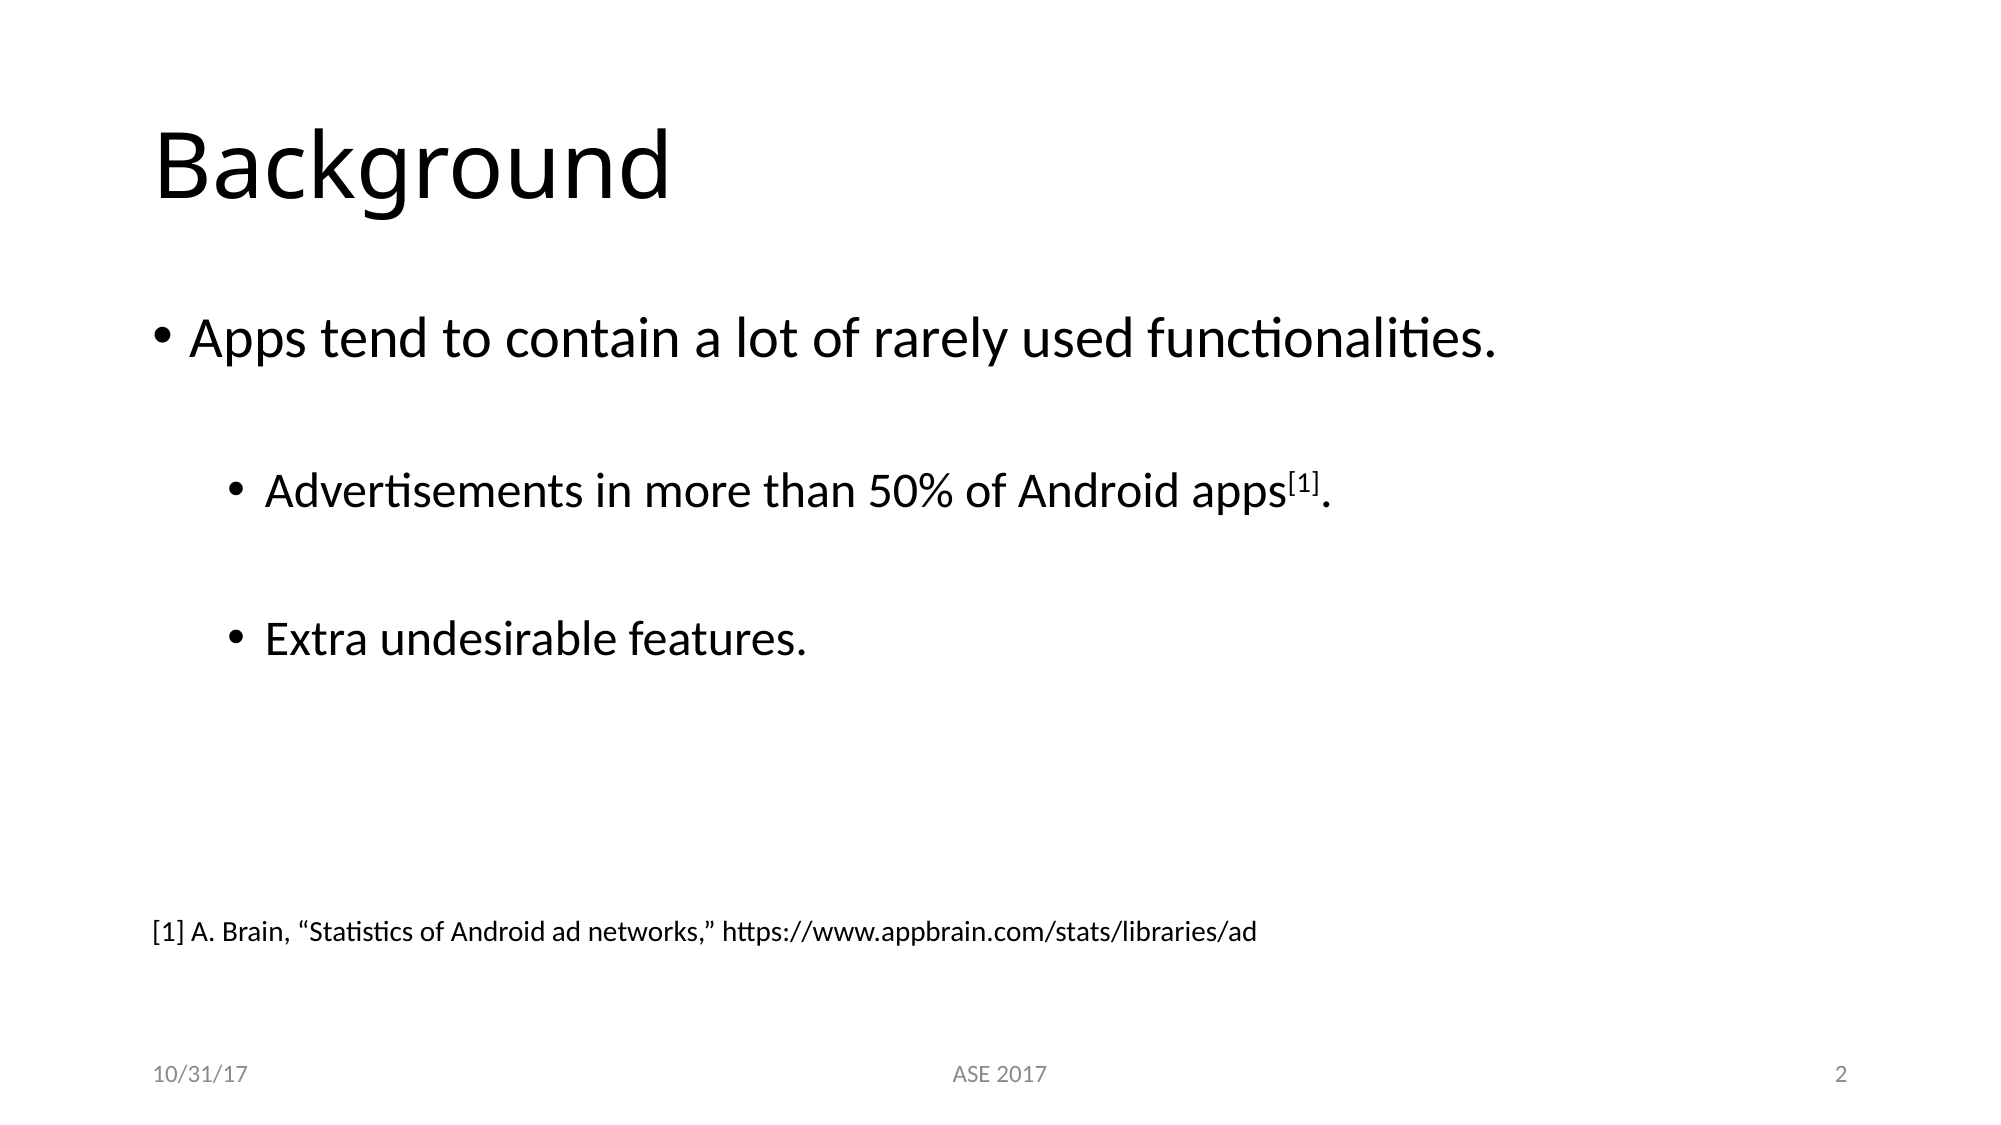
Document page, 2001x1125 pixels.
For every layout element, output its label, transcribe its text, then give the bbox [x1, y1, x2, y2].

slide_number 1 [1412, 1042, 1863, 1103]
list Apps tend to contain a lot of rarely used functionalities. Advertisements in more than 50% of Android apps[1]. Extra undesirable features. [137, 299, 1863, 757]
title Background [137, 59, 1863, 278]
text_box [1] A. Brain, “Statistics of Android ad networks,” https://www.appbrain.com/stats/libraries/ad [137, 905, 1863, 955]
footer ASE 2017 [662, 1042, 1338, 1103]
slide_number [137, 1042, 588, 1103]
